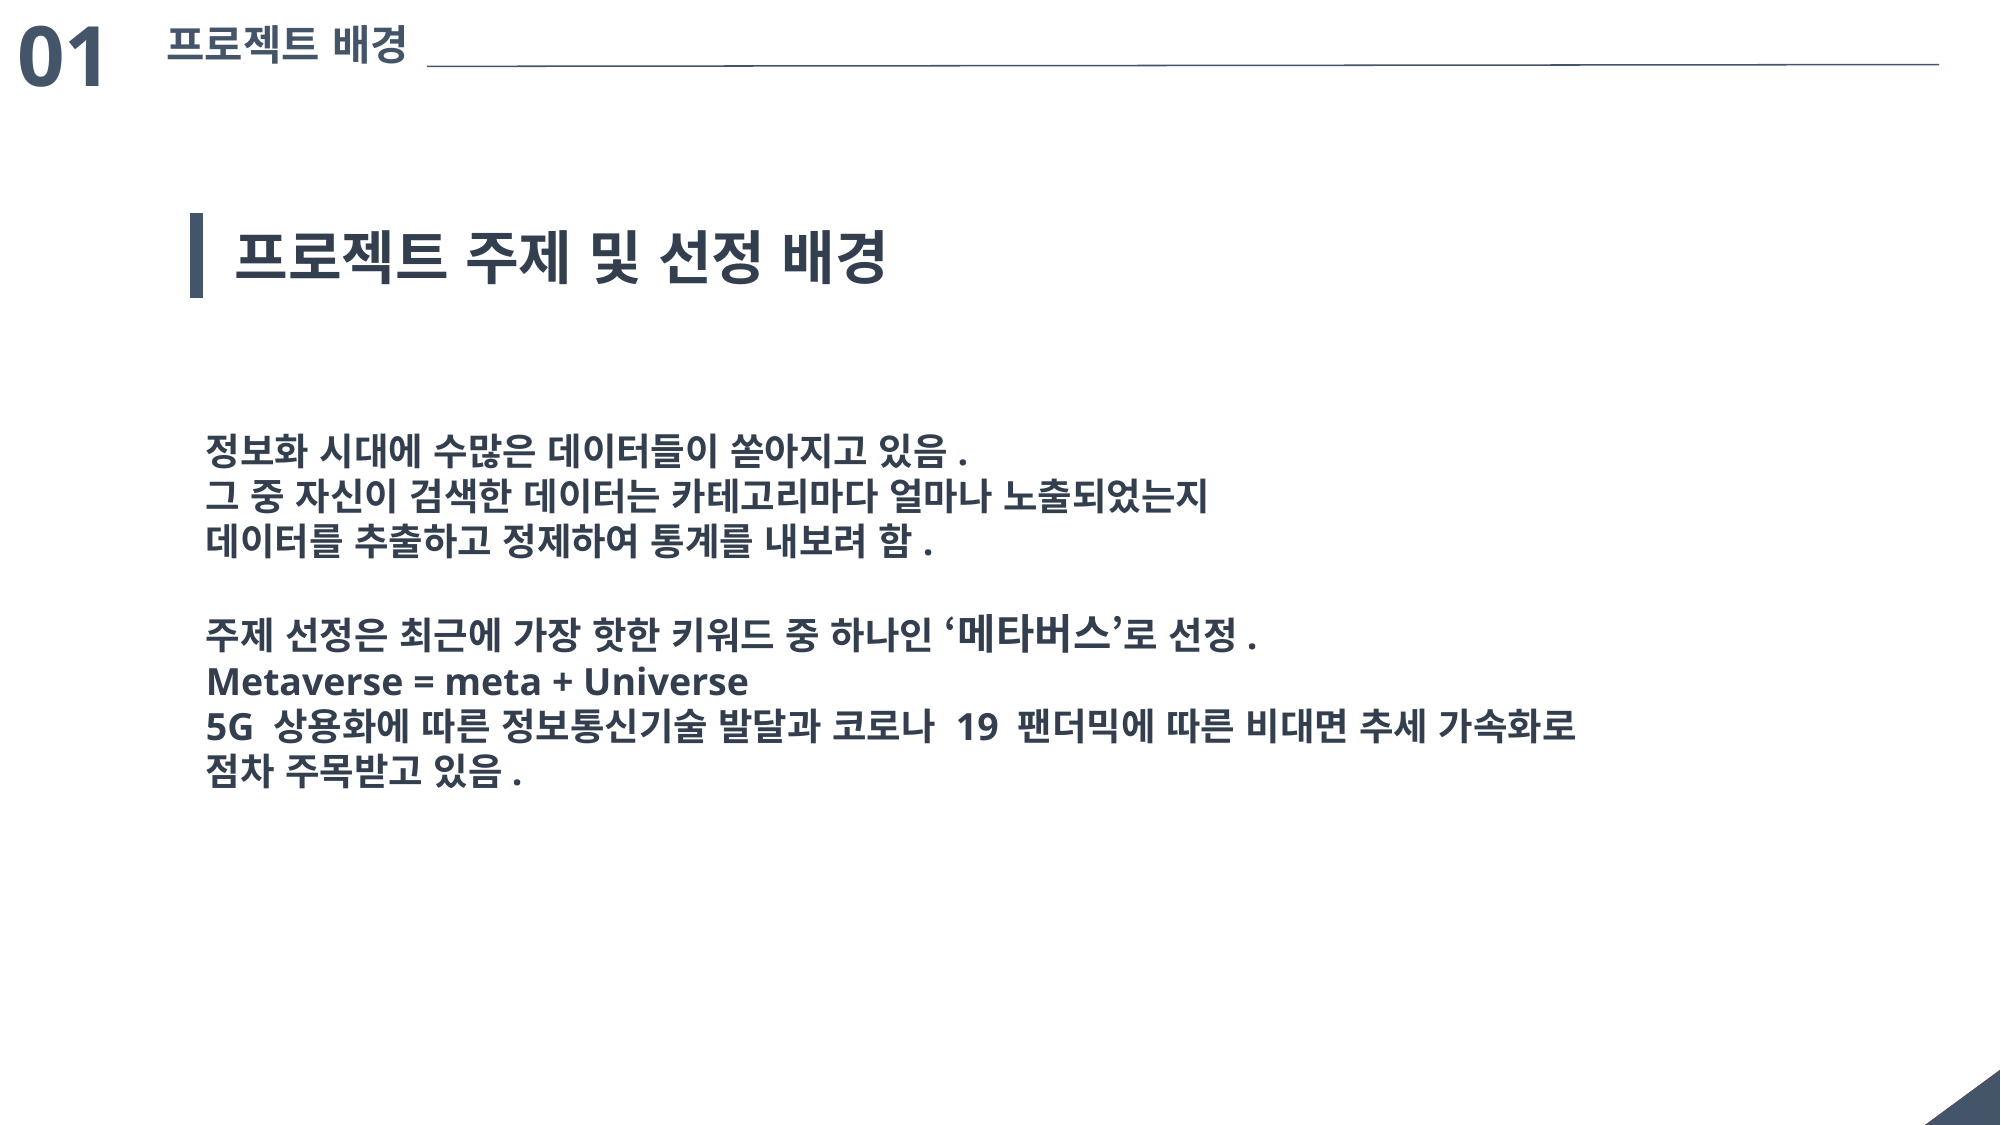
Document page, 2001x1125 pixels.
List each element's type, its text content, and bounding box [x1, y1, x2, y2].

text_box 프로젝트 주제 및 선정 배경 [220, 214, 1437, 299]
text_box 01 [2, 0, 194, 111]
text_box 프로젝트 배경 [151, 10, 425, 76]
text_box [190, 213, 203, 298]
text_box 정보화 시대에 수많은 데이터들이 쏟아지고 있음. 그 중 자신이 검색한 데이터는 카테고리마다 얼마나 노출되었는지 데이터를 추출하고 정제하여 통계를 내보려 함. 주제 선정은 최근에 가장 핫한 키워드 중 하나인 ‘메타버스’로 선정. Metaverse = meta + Universe 5G 상용화에 따른 정보통신기술 발달과 코로나 19 팬더믹에 따른 비대면 추세 가속화로 점차 주목받고 있음. [191, 420, 1952, 801]
